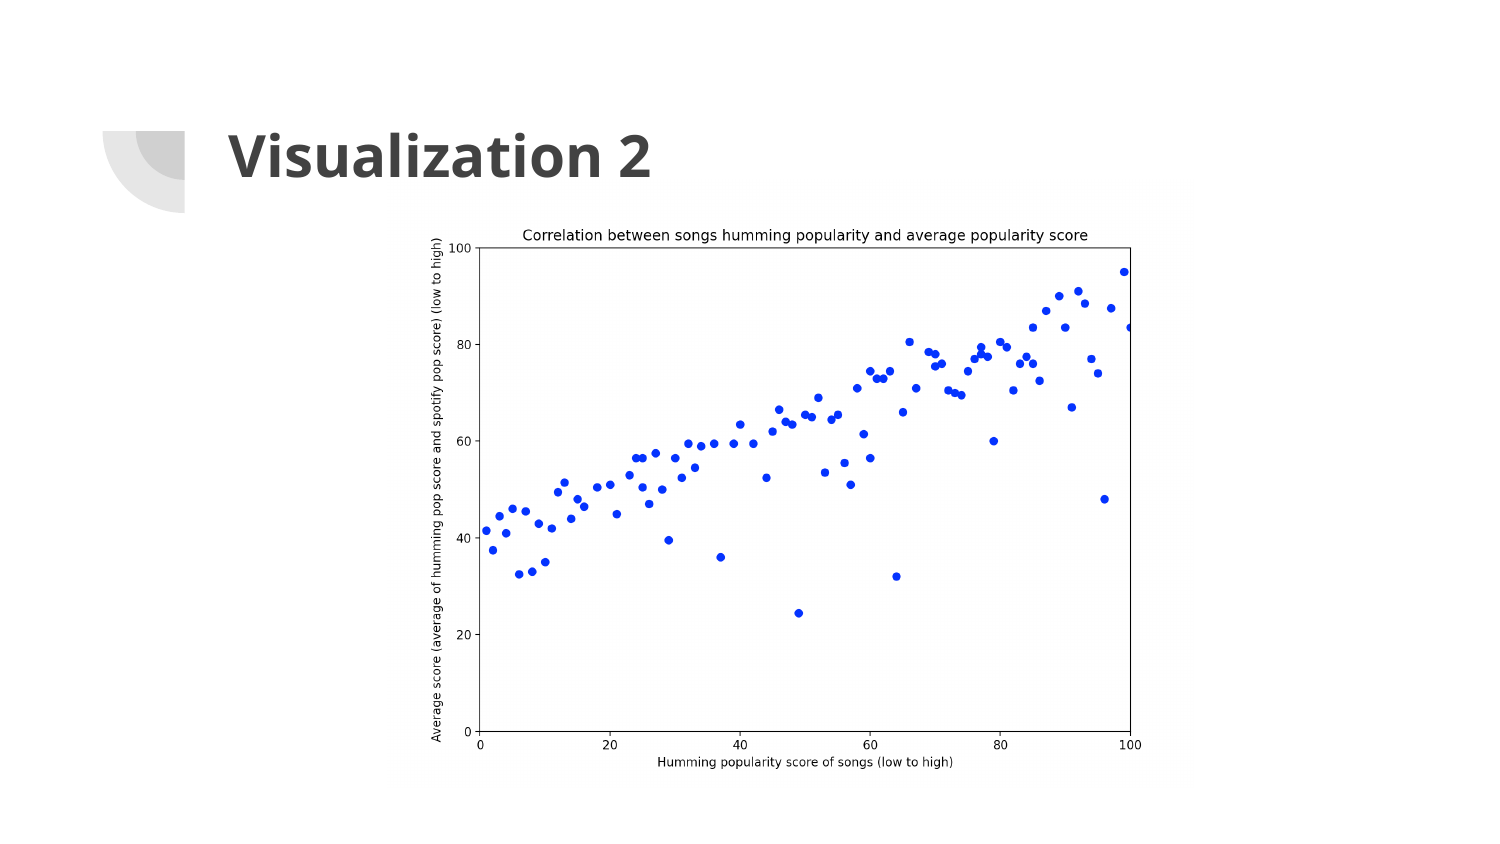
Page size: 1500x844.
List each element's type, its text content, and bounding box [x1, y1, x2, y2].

picture [386, 179, 1195, 789]
title Visualization 2 [213, 99, 1368, 264]
